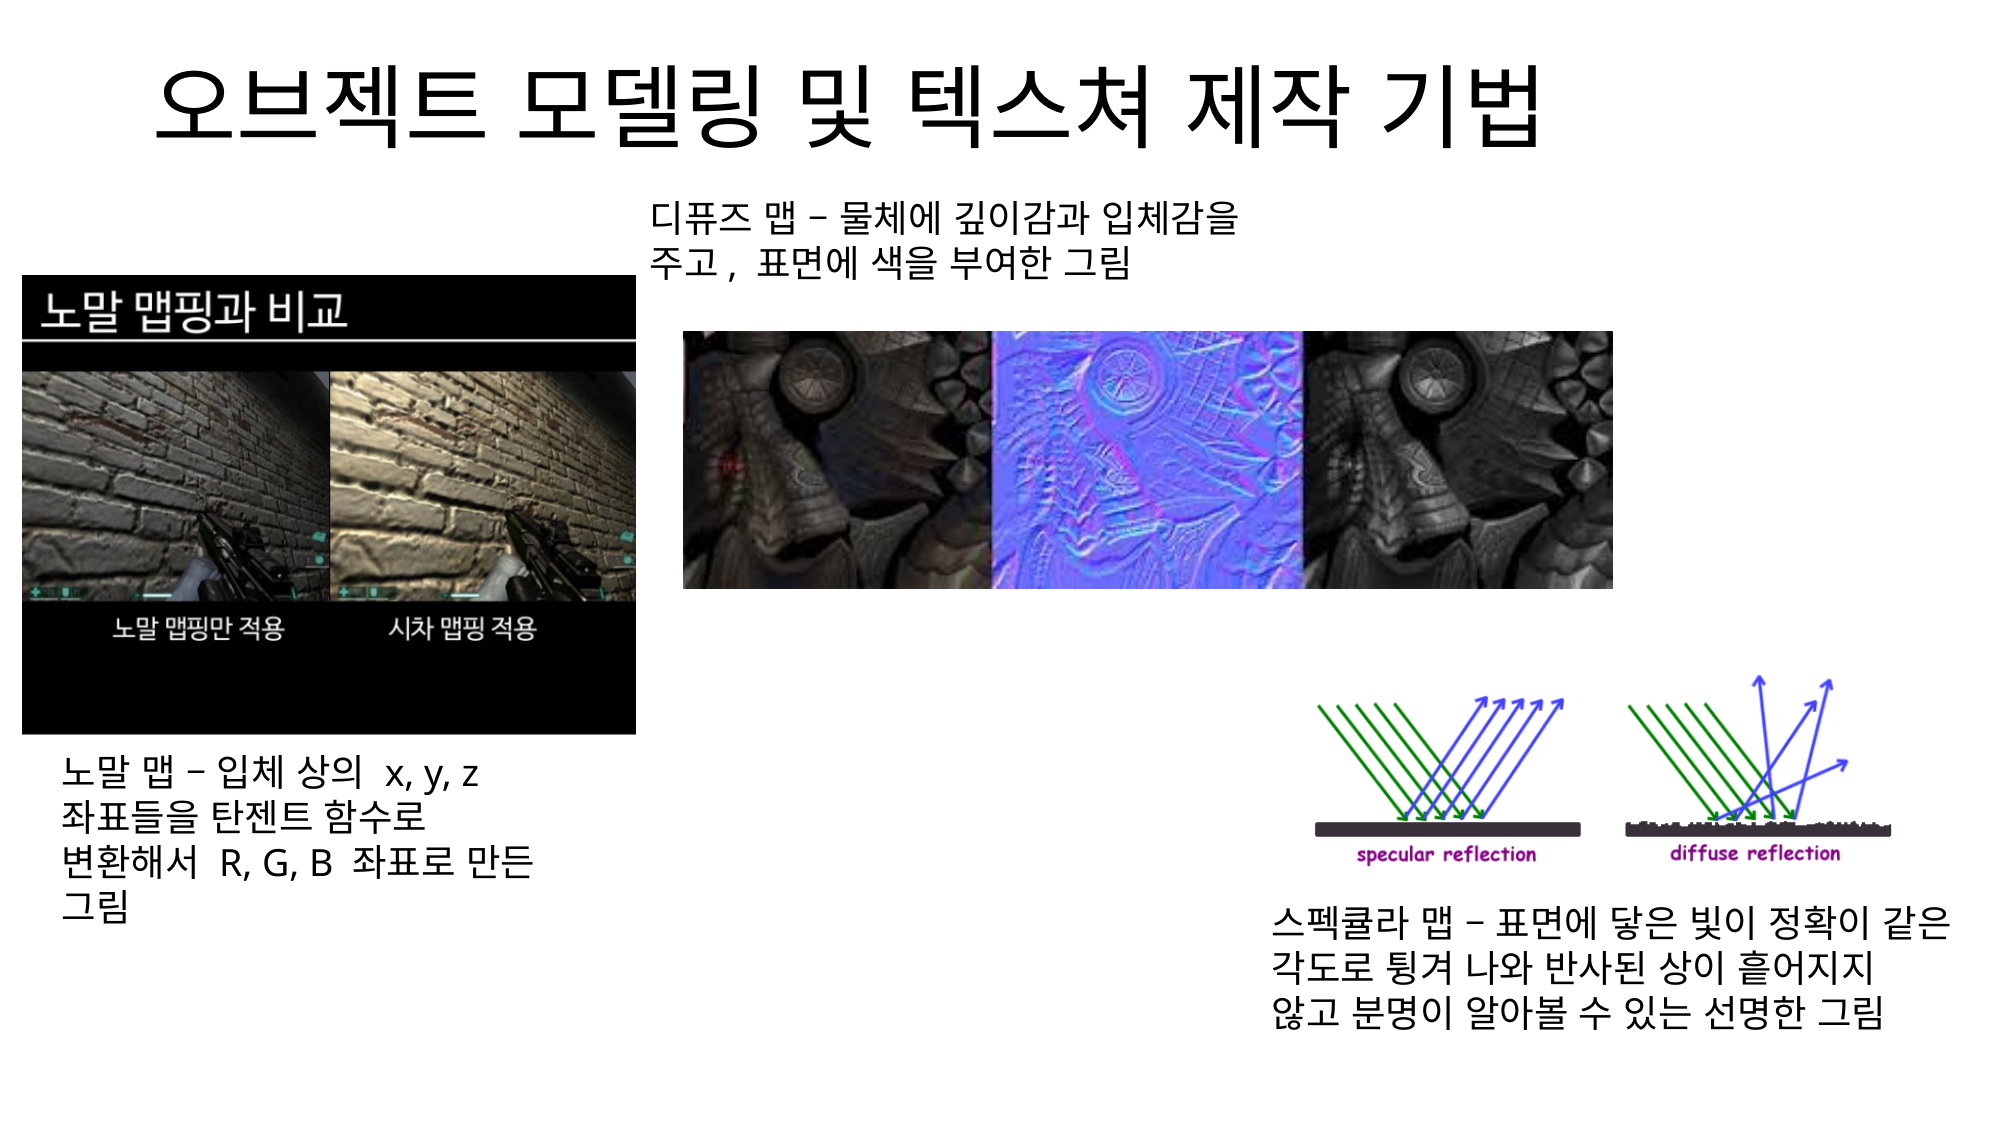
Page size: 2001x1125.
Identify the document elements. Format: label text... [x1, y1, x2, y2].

text_box 디퓨즈 맵 – 물체에 깊이감과 입체감을 주고, 표면에 색을 부여한 그림 [635, 188, 1286, 293]
picture [22, 275, 636, 735]
picture [683, 331, 1613, 589]
text_box 노말 맵 – 입체 상의 x, y, z 좌표들을 탄젠트 함수로 변환해서 R, G, B 좌표로 만든 그림 [46, 741, 585, 937]
text_box 스펙큘라 맵 – 표면에 닿은 빛이 정확이 같은 각도로 튕겨 나와 반사된 상이 흩어지지 않고 분명이 알아볼 수 있는 선명한 그림 [1256, 893, 1967, 1043]
picture [1256, 661, 1908, 894]
title 오브젝트 모델링 및 텍스쳐 제작 기법 [137, 3, 1863, 221]
